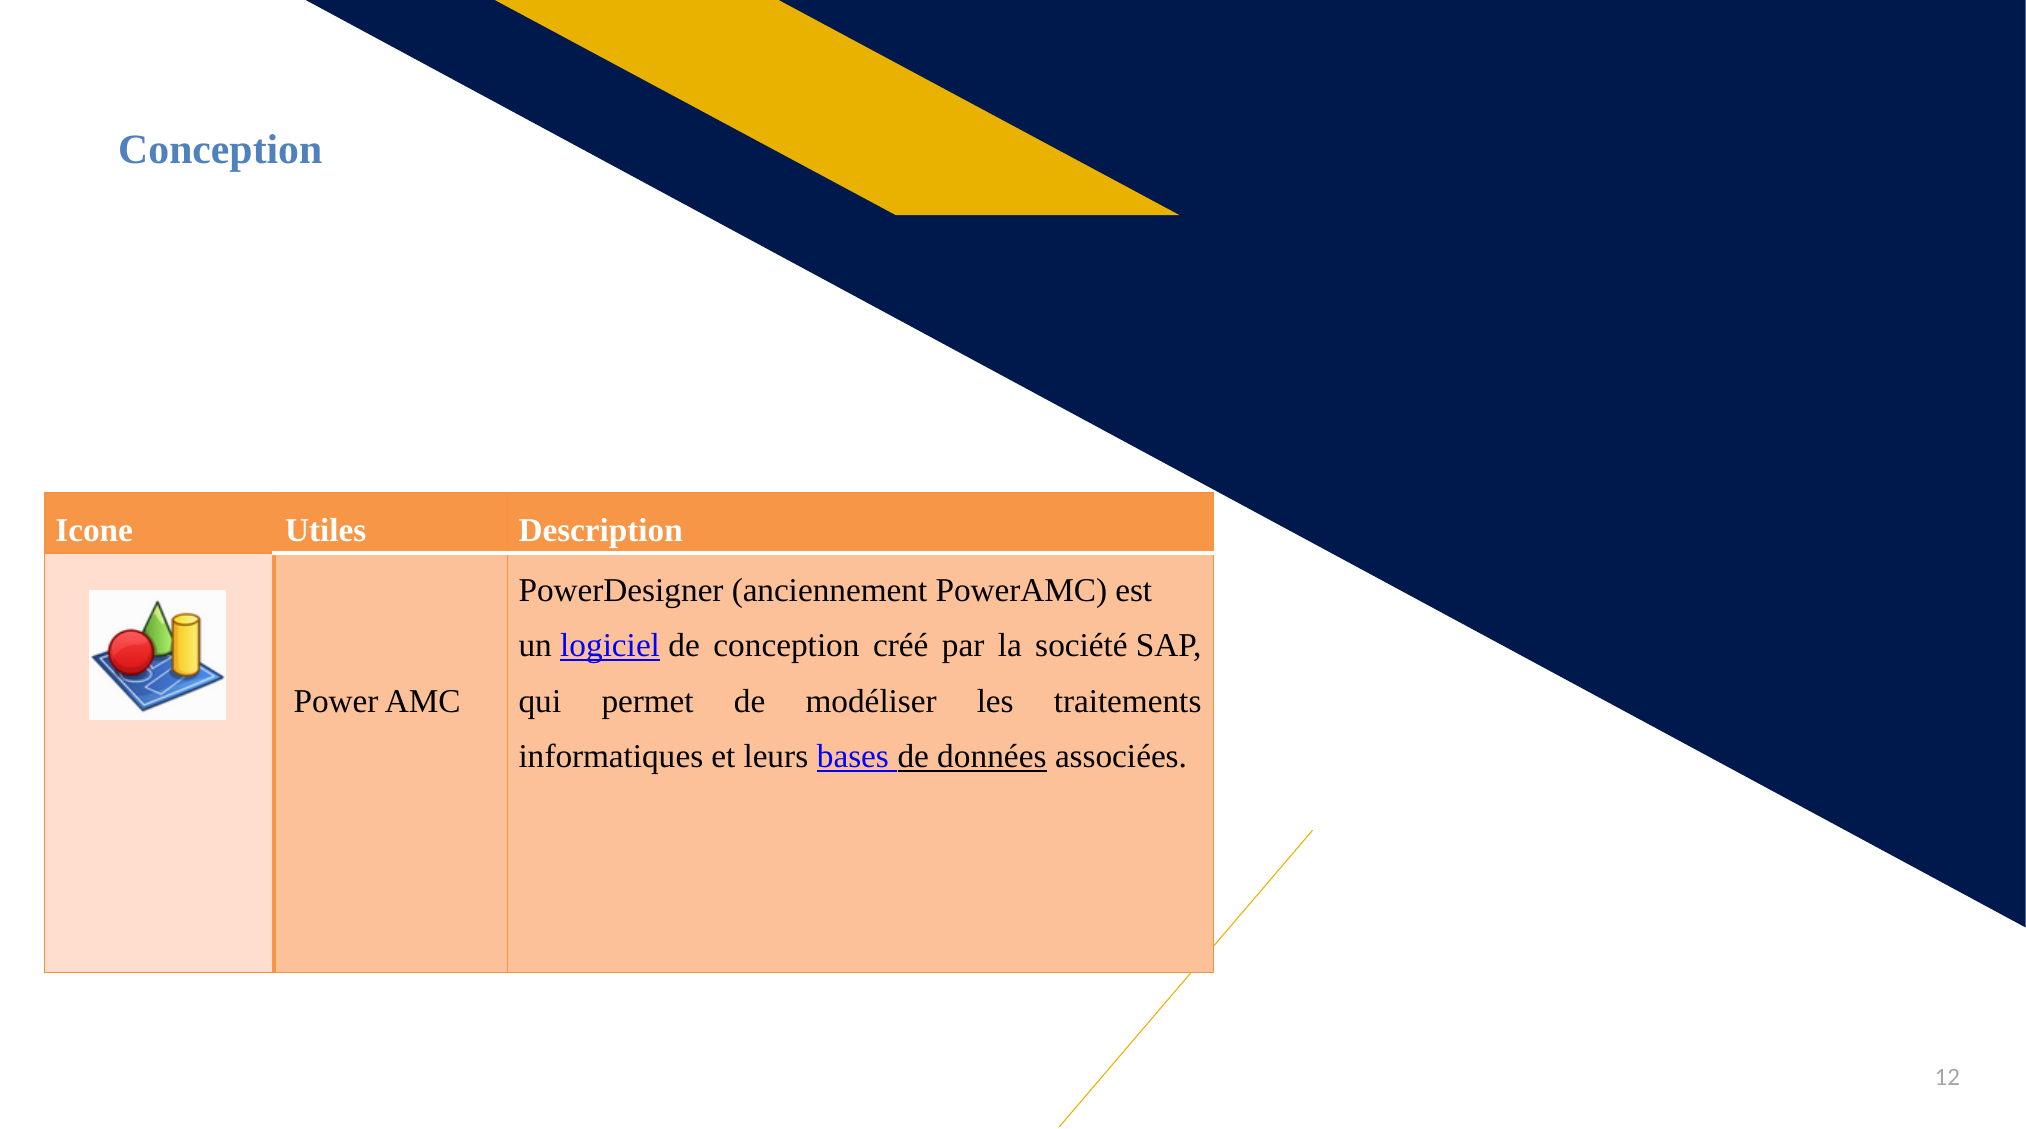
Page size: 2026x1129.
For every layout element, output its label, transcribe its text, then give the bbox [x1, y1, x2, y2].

table_header Utiles [276, 494, 507, 551]
text_box Conception [103, 114, 411, 180]
table_header Icone [45, 494, 272, 552]
table_cell PowerDesigner (anciennement PowerAMC) est un logiciel de conception créé par la société SAP, qui permet de modéliser les traitements informatiques et leurs bases de données associées. [508, 555, 1213, 972]
table_header Description [508, 494, 1213, 551]
text_box [533, 402, 2026, 478]
slide_number 12 [1852, 1045, 1976, 1106]
table_cell Power AMC [276, 555, 507, 972]
picture [89, 590, 226, 721]
table_cell [45, 554, 272, 972]
